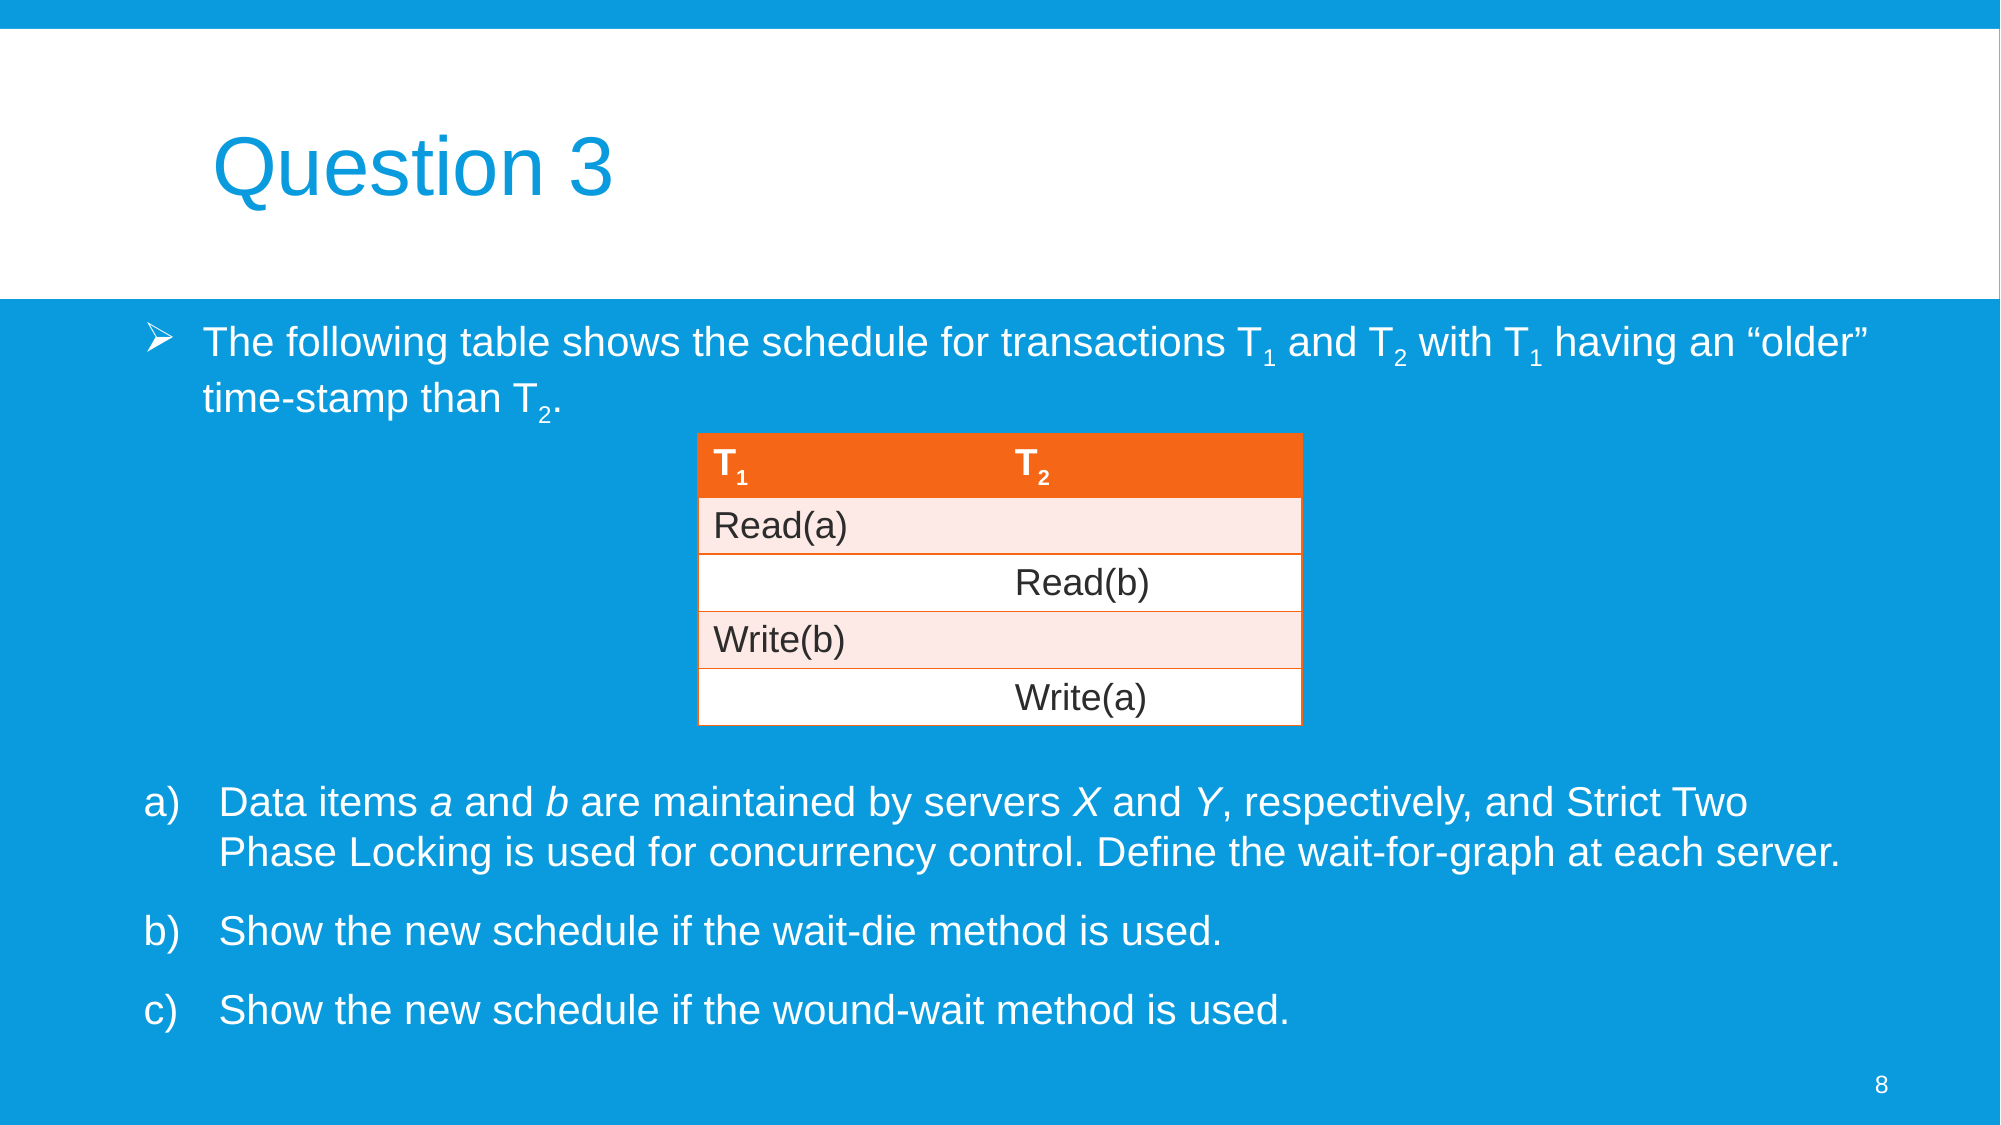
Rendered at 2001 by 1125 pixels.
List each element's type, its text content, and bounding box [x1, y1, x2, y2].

table_cell [699, 669, 1000, 725]
table_header T1 [699, 435, 1000, 496]
slide_number 8 [1748, 1053, 1904, 1114]
table_cell Read(b) [1000, 555, 1301, 611]
table_cell Read(a) [699, 498, 1000, 553]
table_cell Write(a) [1000, 669, 1301, 725]
table_header T2 [1000, 435, 1301, 496]
table_cell [1000, 612, 1301, 668]
table_cell [1000, 498, 1301, 553]
table_cell [699, 555, 1000, 611]
table_cell Write(b) [699, 612, 1000, 668]
list The following table shows the schedule for transactions T1 and T2 with T1 having an “older” time-stamp than T2. Data items a and b are maintained by servers X and Y, respectively, and Strict Two Phase Locking is used for concurrency control. Define the wait-for-graph at each server. Show the new schedule if the wait-die method is used. Show the new schedule if the wound-wait method is used. [128, 306, 1892, 1114]
title Question 3 [197, 46, 1803, 295]
